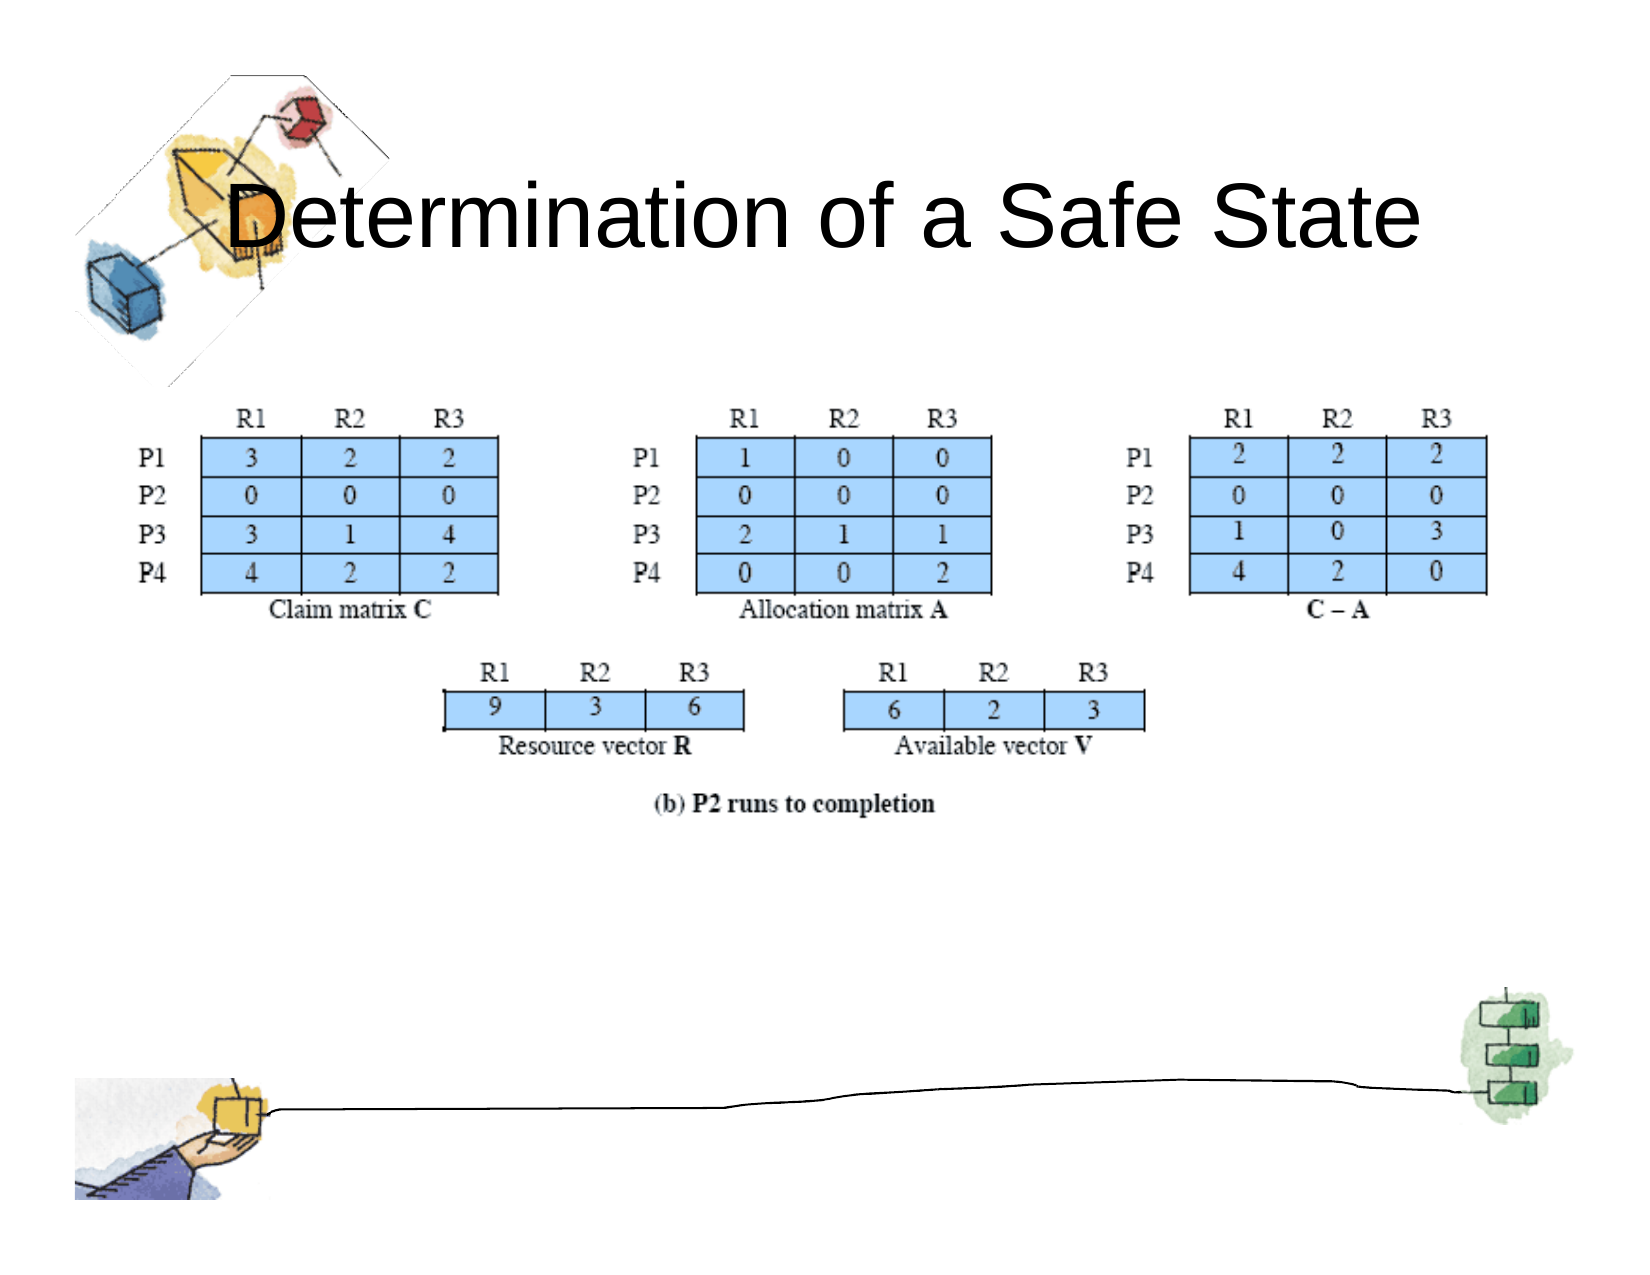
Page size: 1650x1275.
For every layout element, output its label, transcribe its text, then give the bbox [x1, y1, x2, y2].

title Determination of a Safe State [221, 154, 1429, 370]
text_box [93, 74, 390, 216]
text_box [74, 1078, 271, 1200]
text_box [75, 216, 333, 393]
text_box [266, 1078, 1463, 1117]
text_box [112, 387, 1541, 822]
text_box [1458, 987, 1575, 1125]
